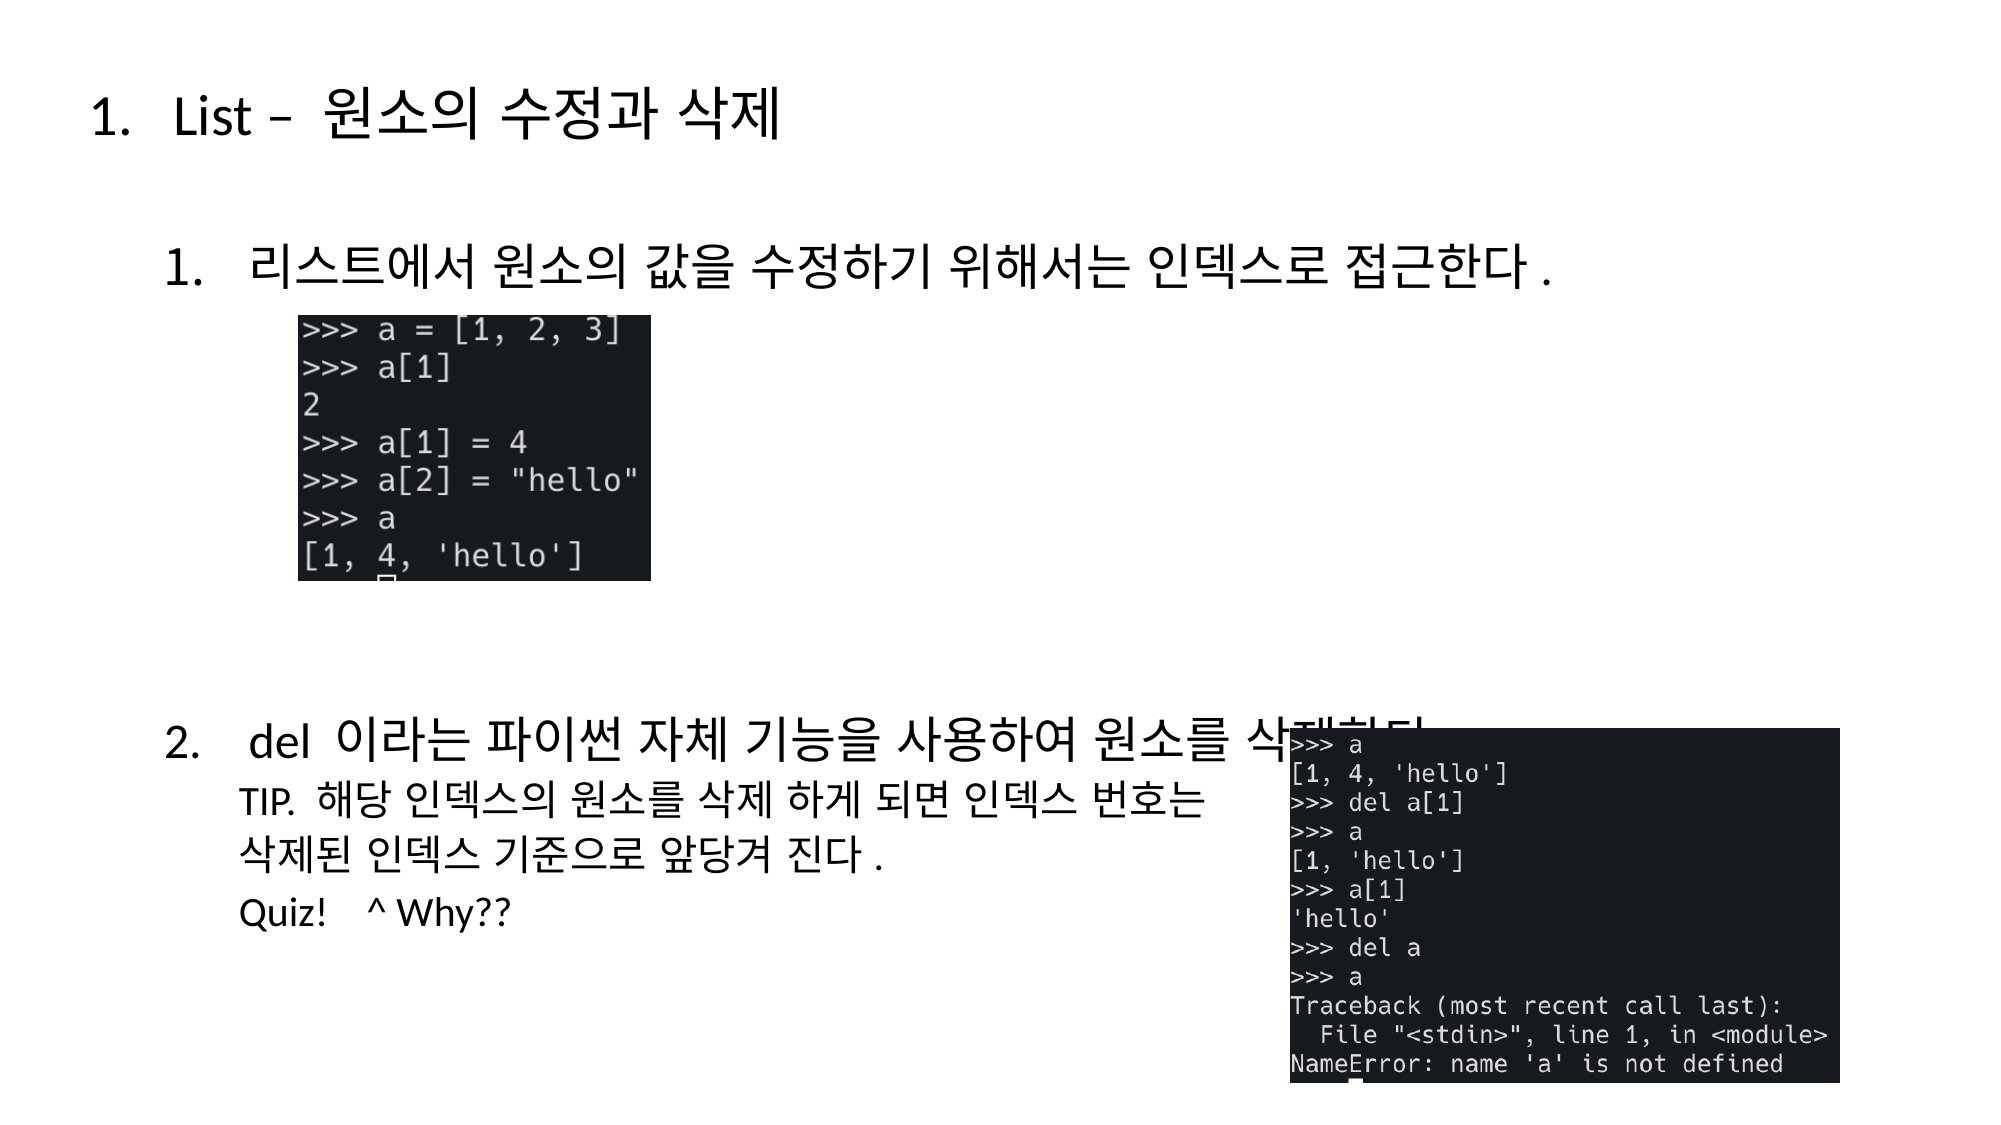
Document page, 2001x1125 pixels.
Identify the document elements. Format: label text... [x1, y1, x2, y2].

list List – 원소의 수정과 삭제 리스트에서 원소의 값을 수정하기 위해서는 인덱스로 접근한다. del 이라는 파이썬 자체 기능을 사용하여 원소를 삭제한다. TIP. 해당 인덱스의 원소를 삭제 하게 되면 인덱스 번호는 삭제된 인덱스 기준으로 앞당겨 진다. Quiz! ^ Why?? [74, 77, 1928, 1099]
picture [1290, 728, 1840, 1083]
picture [298, 315, 651, 581]
